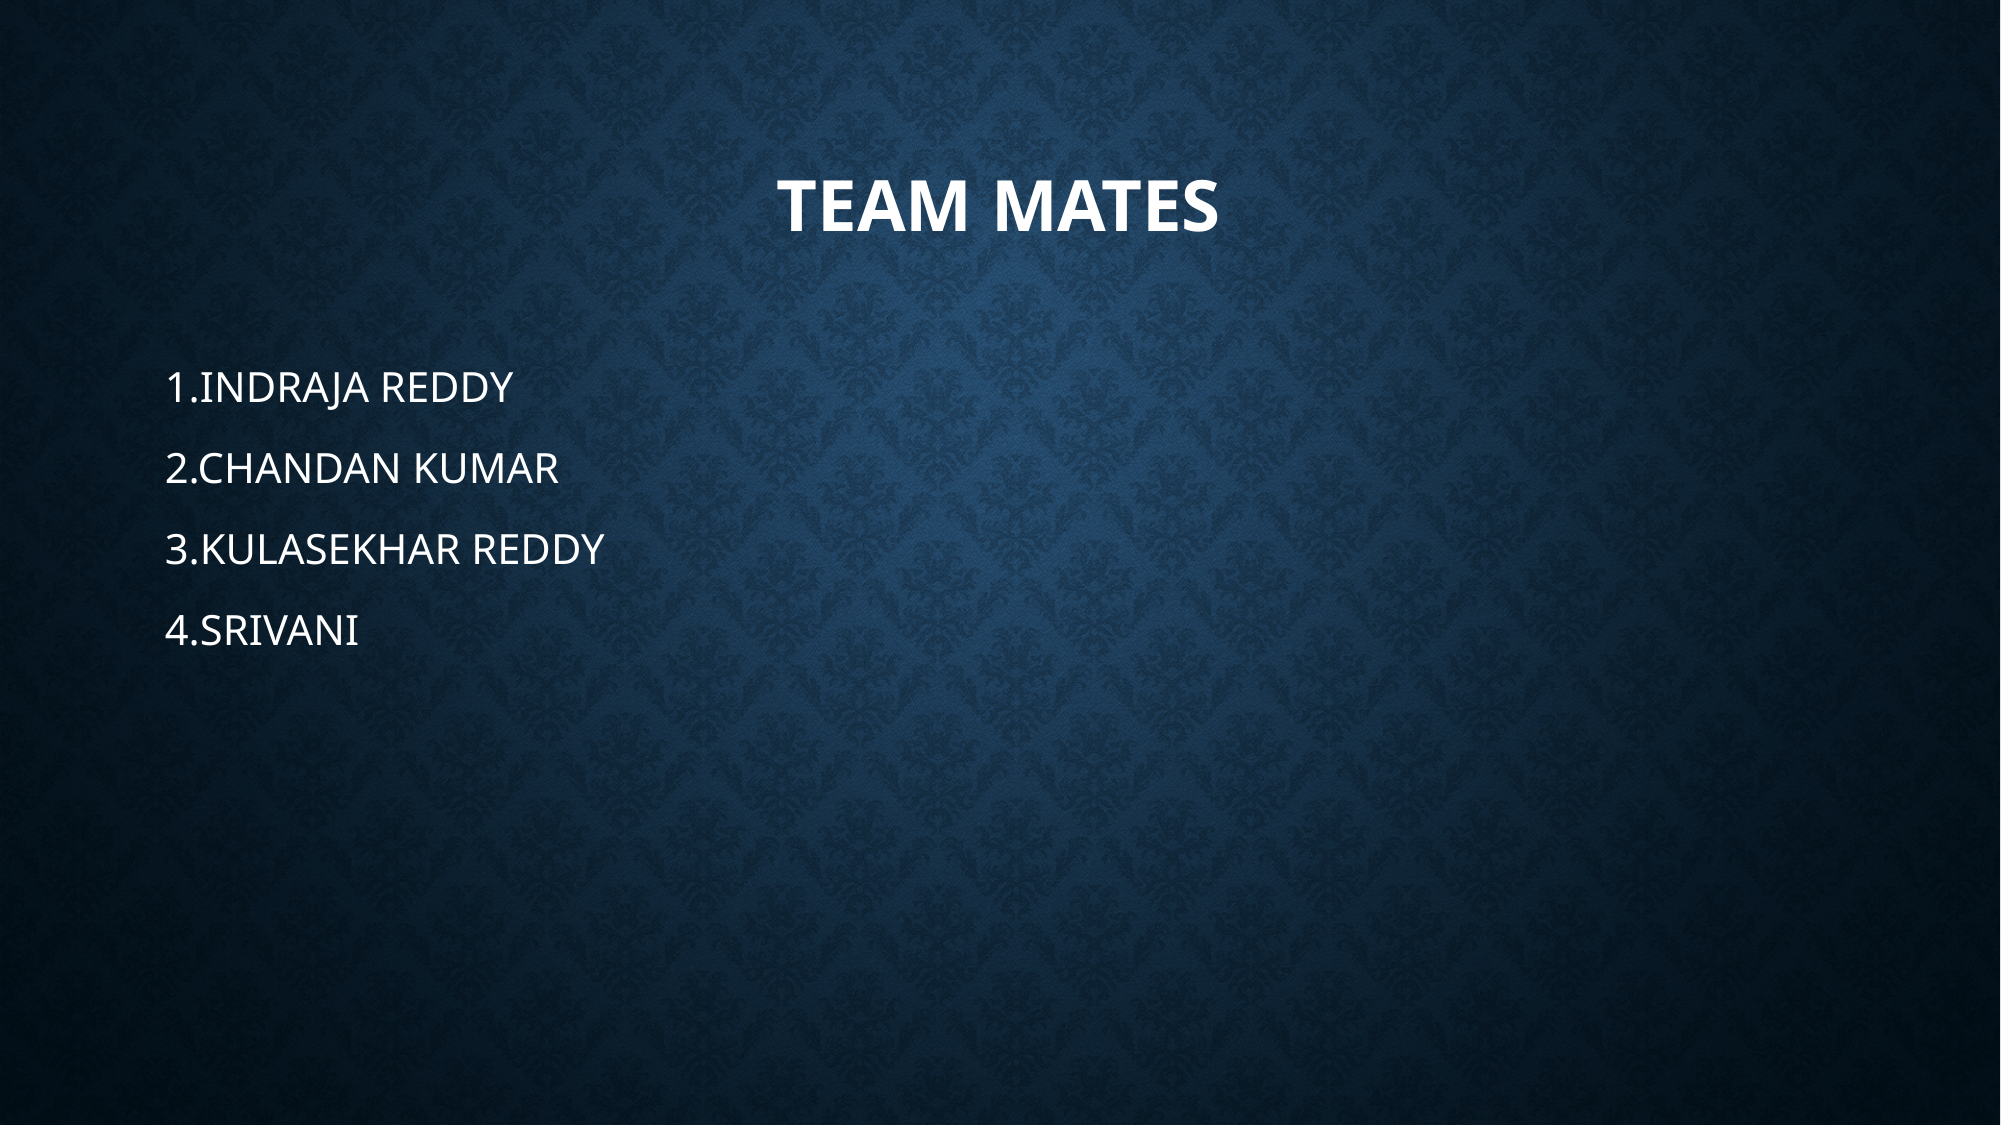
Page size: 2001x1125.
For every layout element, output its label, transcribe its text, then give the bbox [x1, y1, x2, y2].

title Team mates [149, 99, 1849, 318]
list 1.INDRAJA REDDY 2.CHANDAN KUMAR 3.KULASEKHAR REDDY 4.SRIVANI [149, 343, 1849, 950]
